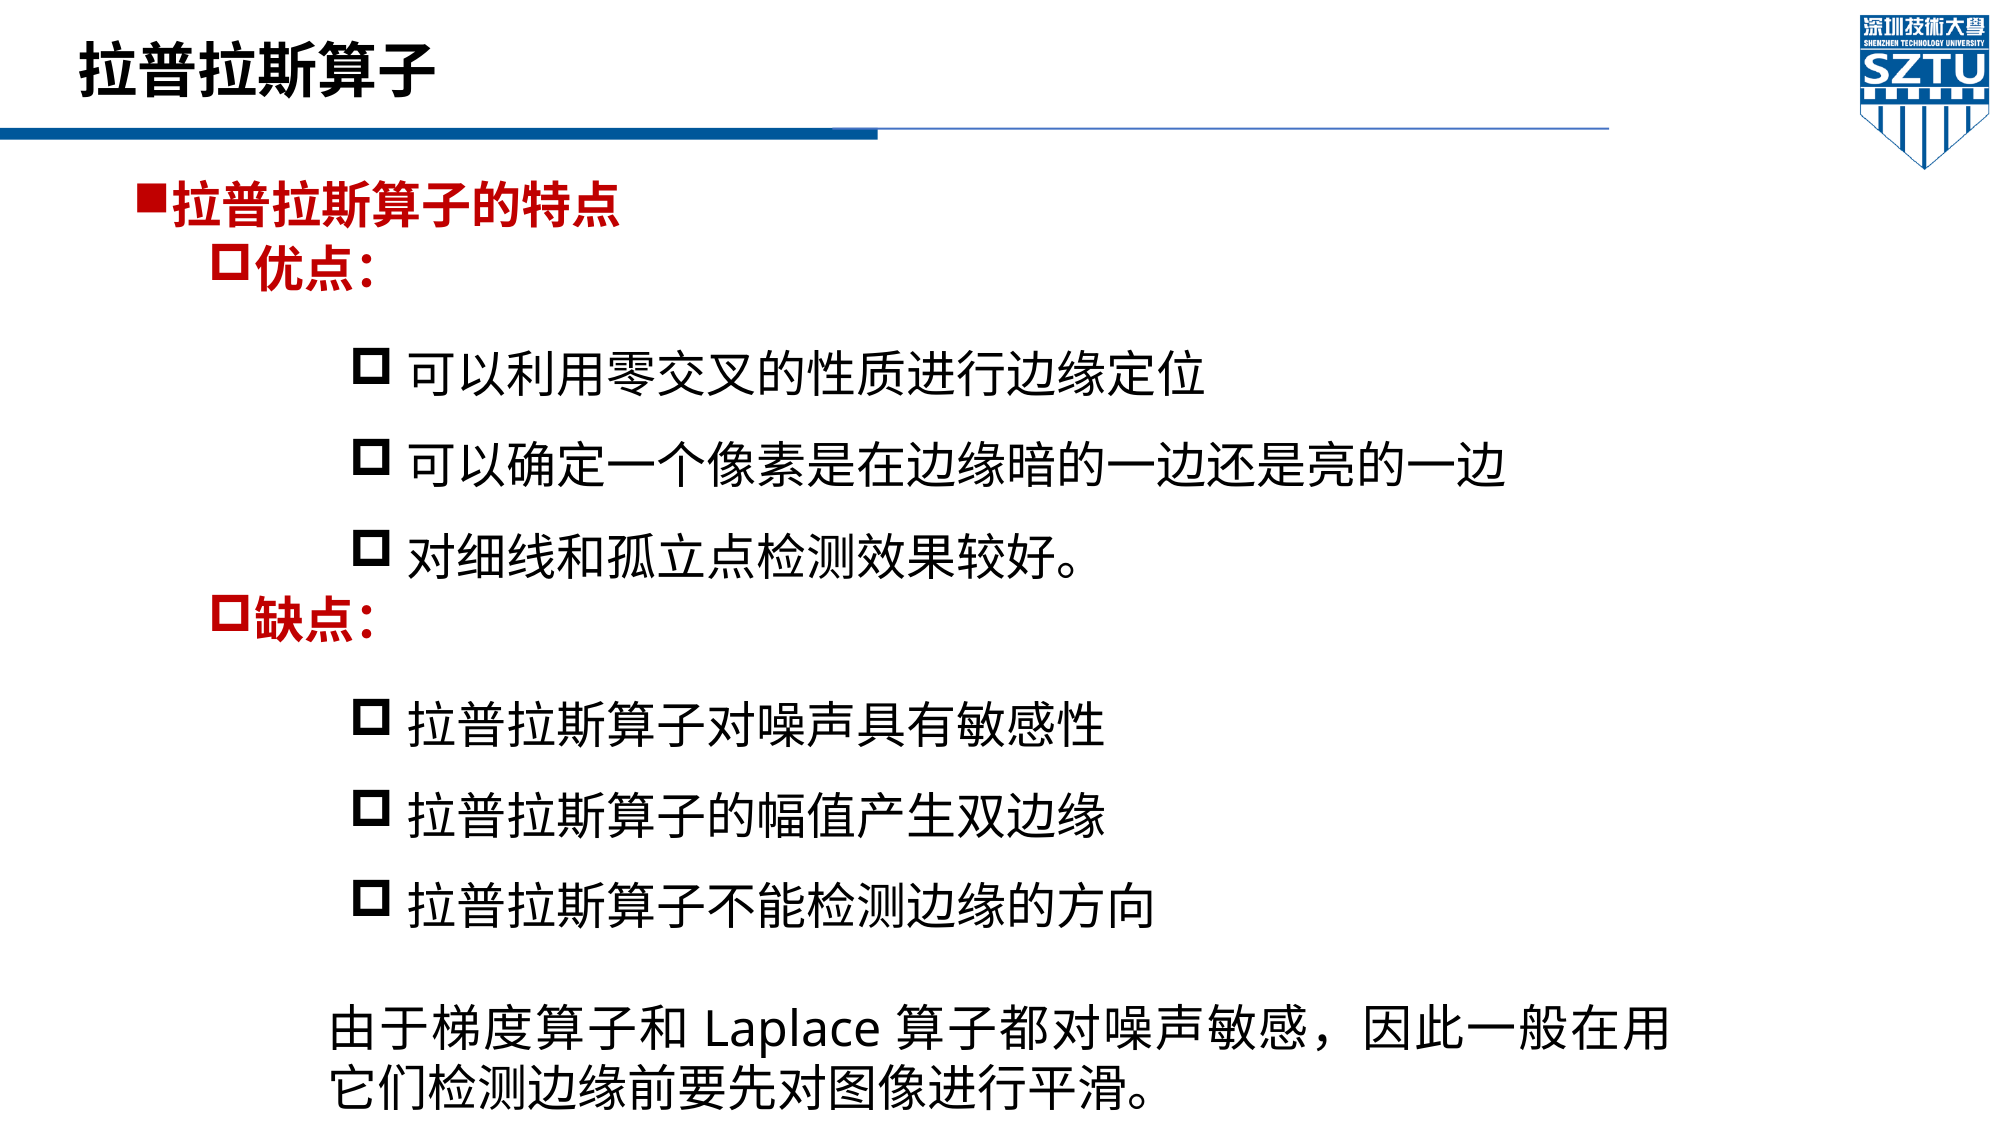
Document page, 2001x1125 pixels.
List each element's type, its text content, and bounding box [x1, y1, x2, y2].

text_box 由于梯度算子和Laplace算子都对噪声敏感，因此一般在用它们检测边缘前要先对图像进行平滑。 [312, 988, 1688, 1124]
text_box 拉普拉斯算子的特点 优点： 可以利用零交叉的性质进行边缘定位 可以确定一个像素是在边缘暗的一边还是亮的一边 对细线和孤立点检测效果较好。 缺点： 拉普拉斯算子对噪声具有敏感性 拉普拉斯算子的幅值产生双边缘 拉普拉斯算子不能检测边缘的方向 [118, 172, 1544, 848]
title 拉普拉斯算子 [62, 32, 1929, 113]
picture [1840, 0, 2001, 179]
